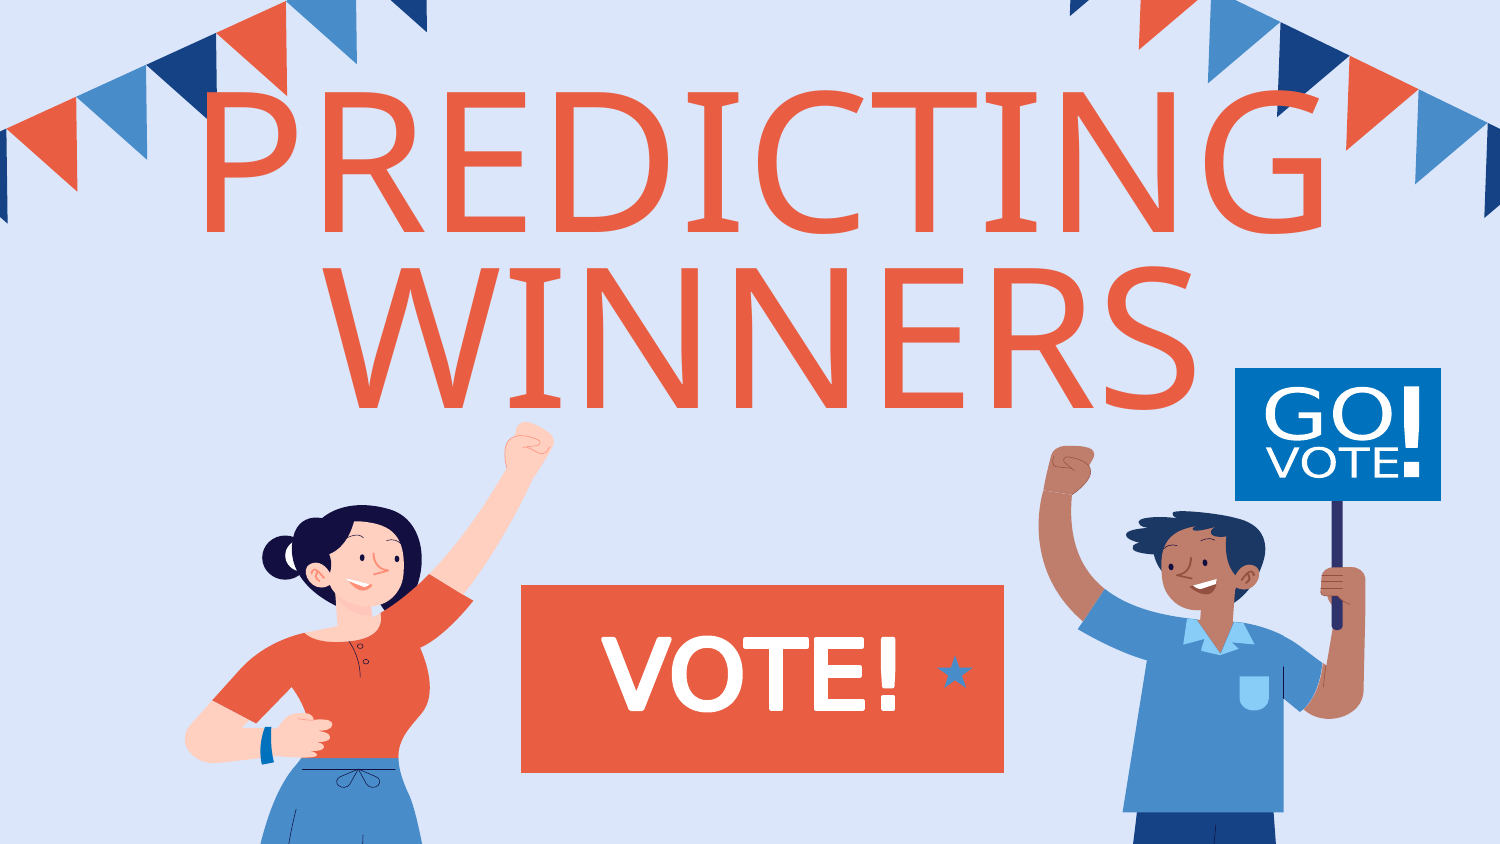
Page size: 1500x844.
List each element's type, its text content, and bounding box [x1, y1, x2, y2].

title PREDICTING WINNERS [154, 76, 1371, 422]
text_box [560, 585, 1005, 774]
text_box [1018, 368, 1442, 844]
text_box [175, 421, 556, 844]
